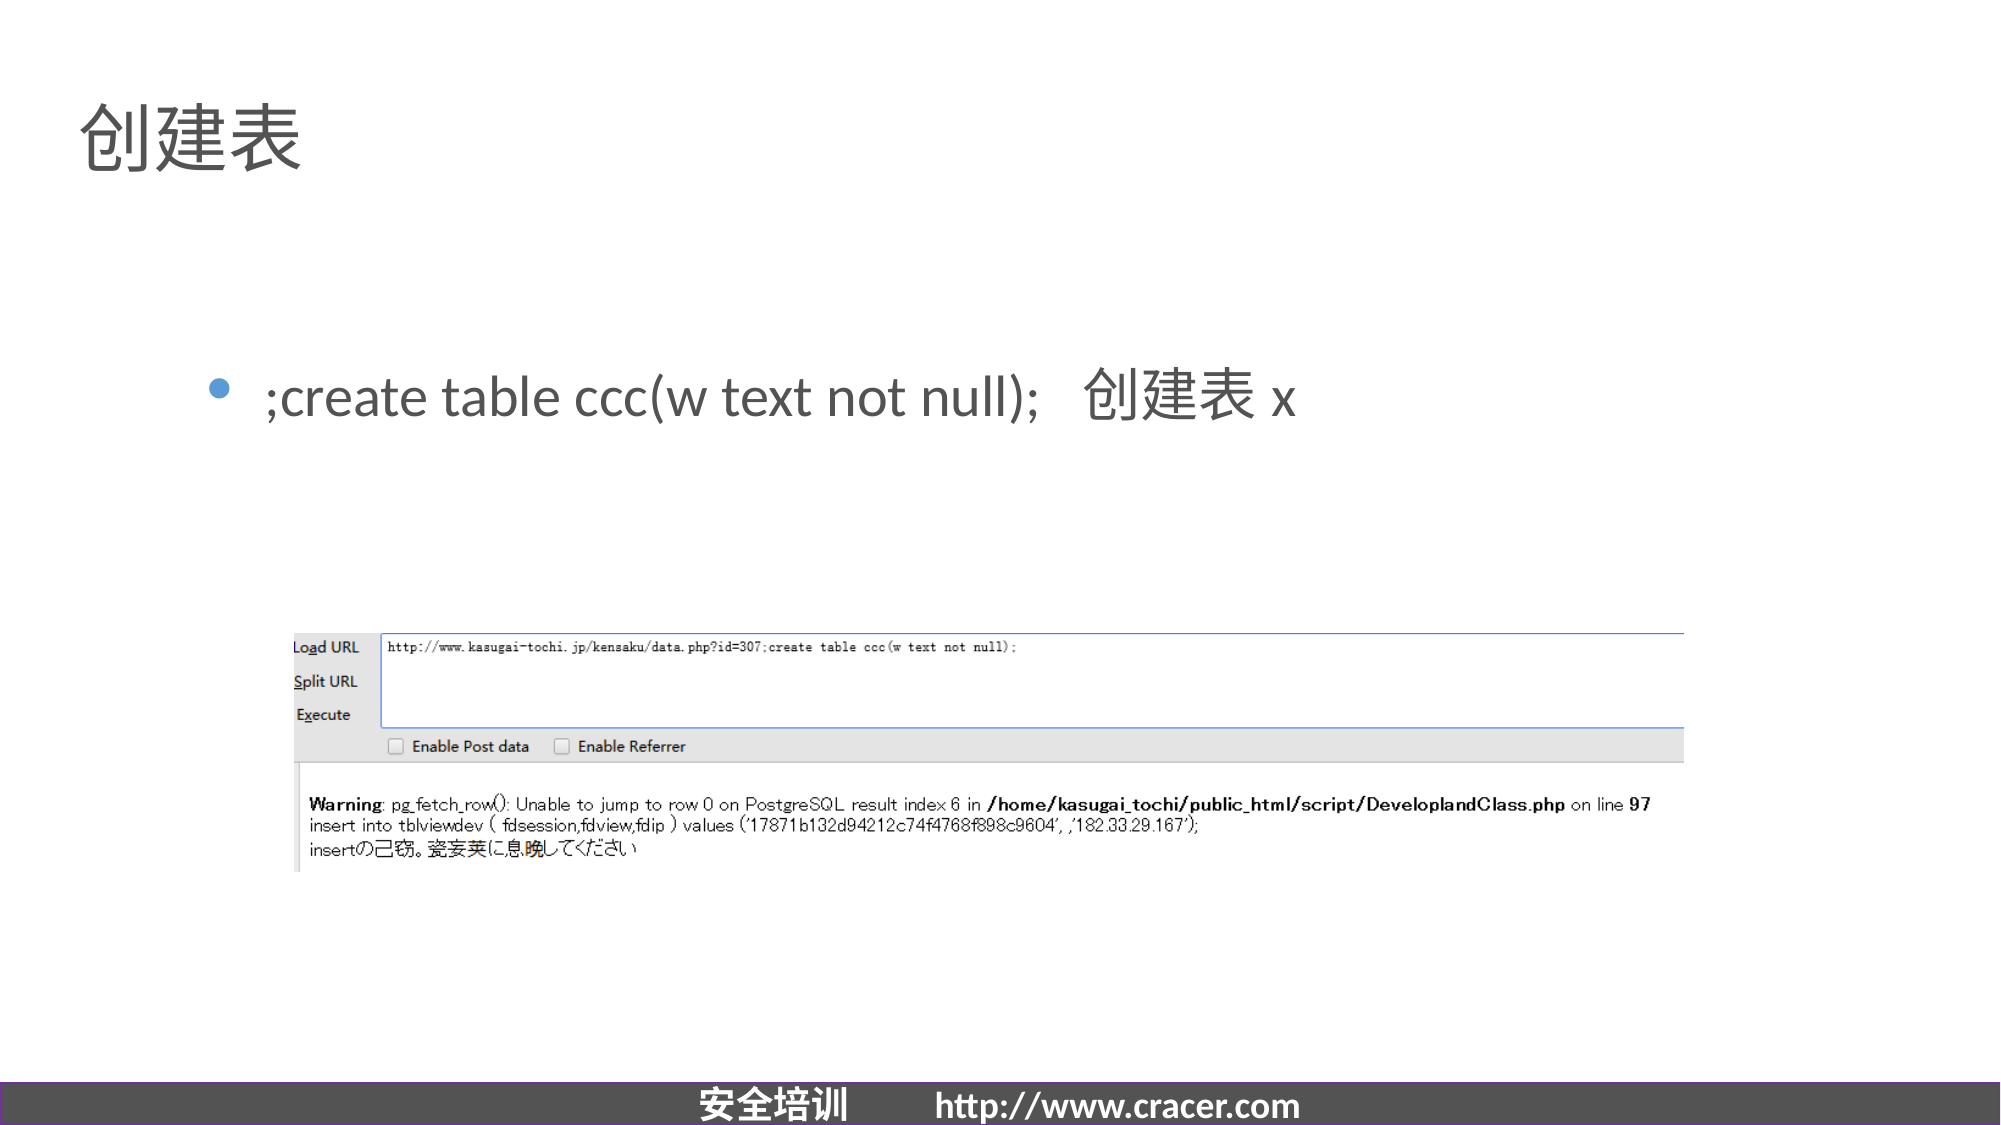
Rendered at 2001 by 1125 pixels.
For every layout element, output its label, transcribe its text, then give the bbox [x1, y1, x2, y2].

title 创建表 [63, 89, 1047, 196]
text_box ;create table ccc(w text not null); 创建表x [191, 343, 1513, 495]
picture [294, 633, 1684, 872]
